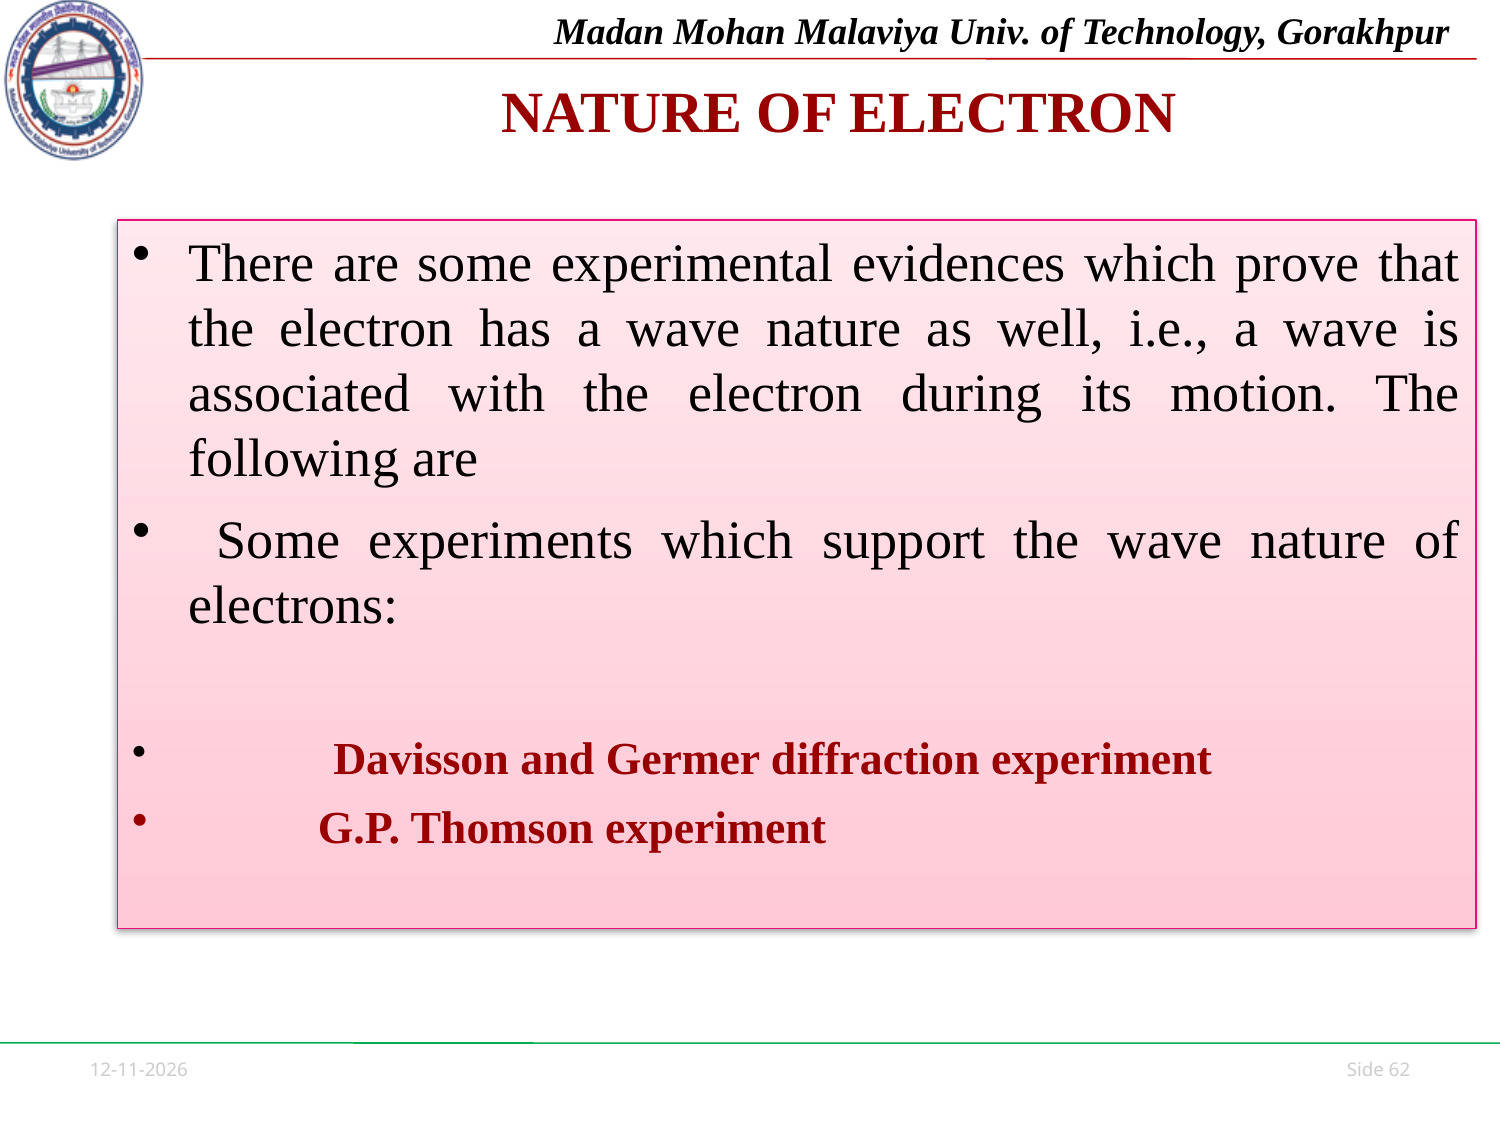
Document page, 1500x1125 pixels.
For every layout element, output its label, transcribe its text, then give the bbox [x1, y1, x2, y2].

text_box There are some experimental evidences which prove that the electron has a wave nature as well, i.e., a wave is associated with the electron during its motion. The following are Some experiments which support the wave nature of electrons: Davisson and Germer diffraction experiment G.P. Thomson experiment [117, 219, 1477, 929]
picture [0, 0, 148, 166]
title NATURE OF ELECTRON [194, 66, 1483, 179]
